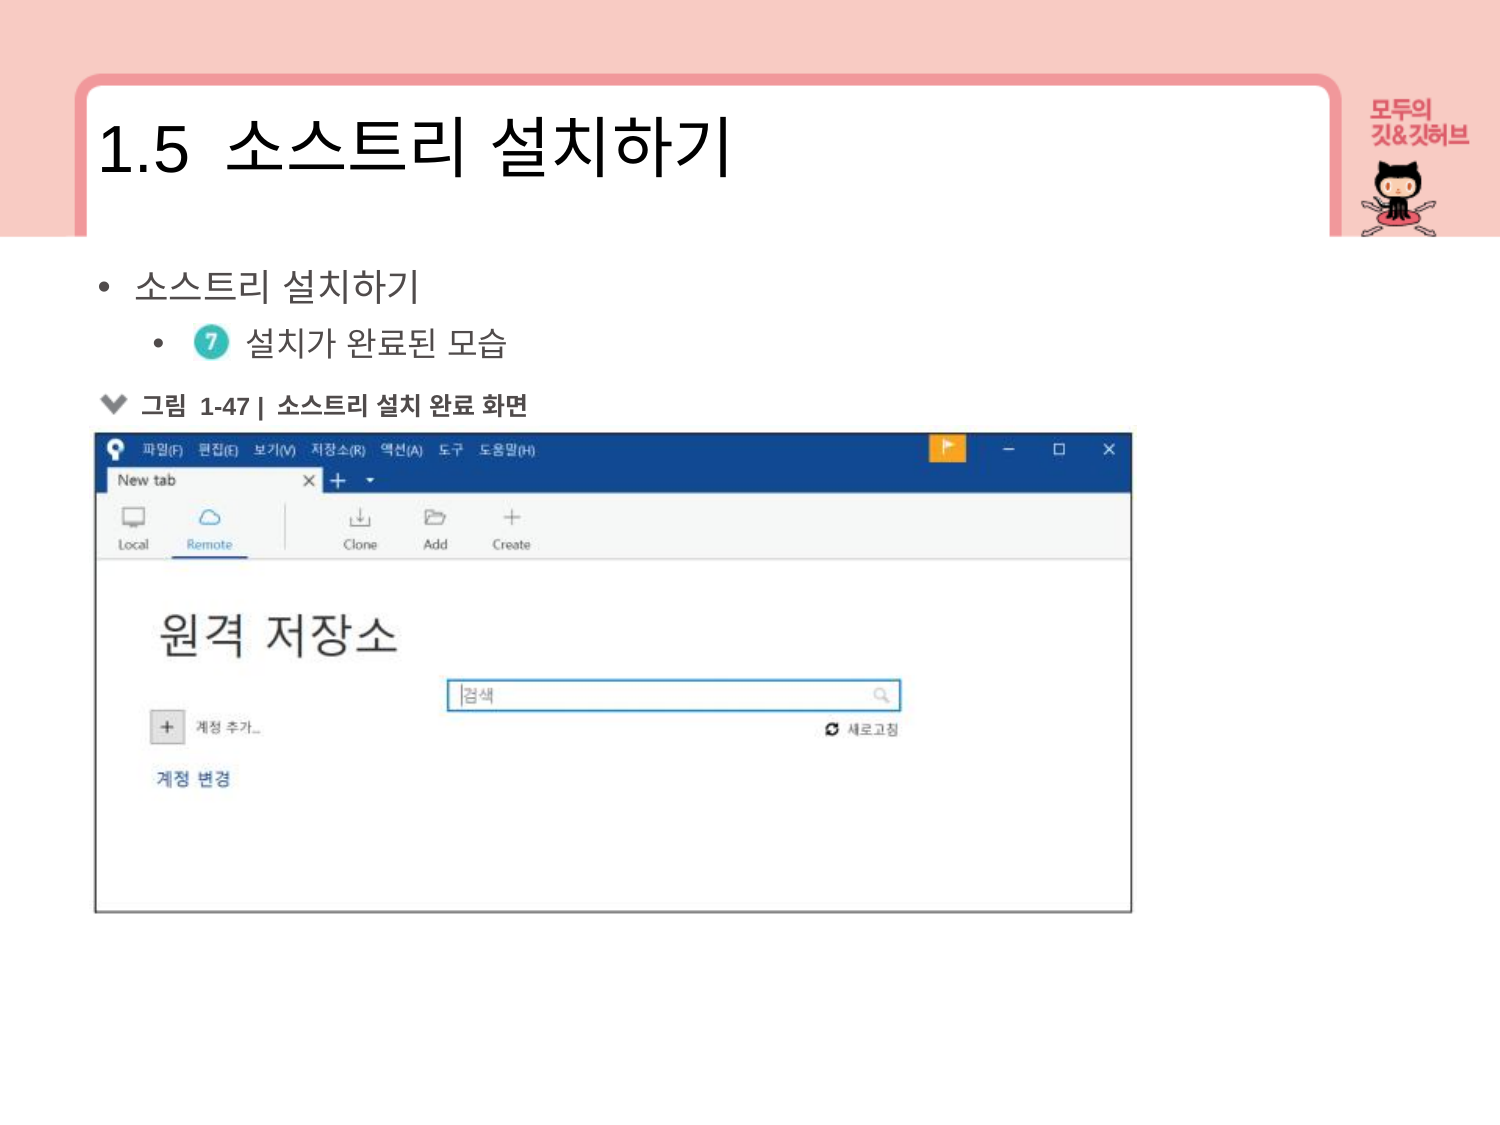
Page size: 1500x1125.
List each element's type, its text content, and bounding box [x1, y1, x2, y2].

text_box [97, 379, 1374, 427]
text_box 소스트리 설치하기 설치가 완료된 모습 [82, 252, 1427, 1067]
text_box 1.5 소스트리 설치하기 [82, 61, 1413, 193]
picture [0, 0, 1500, 1125]
